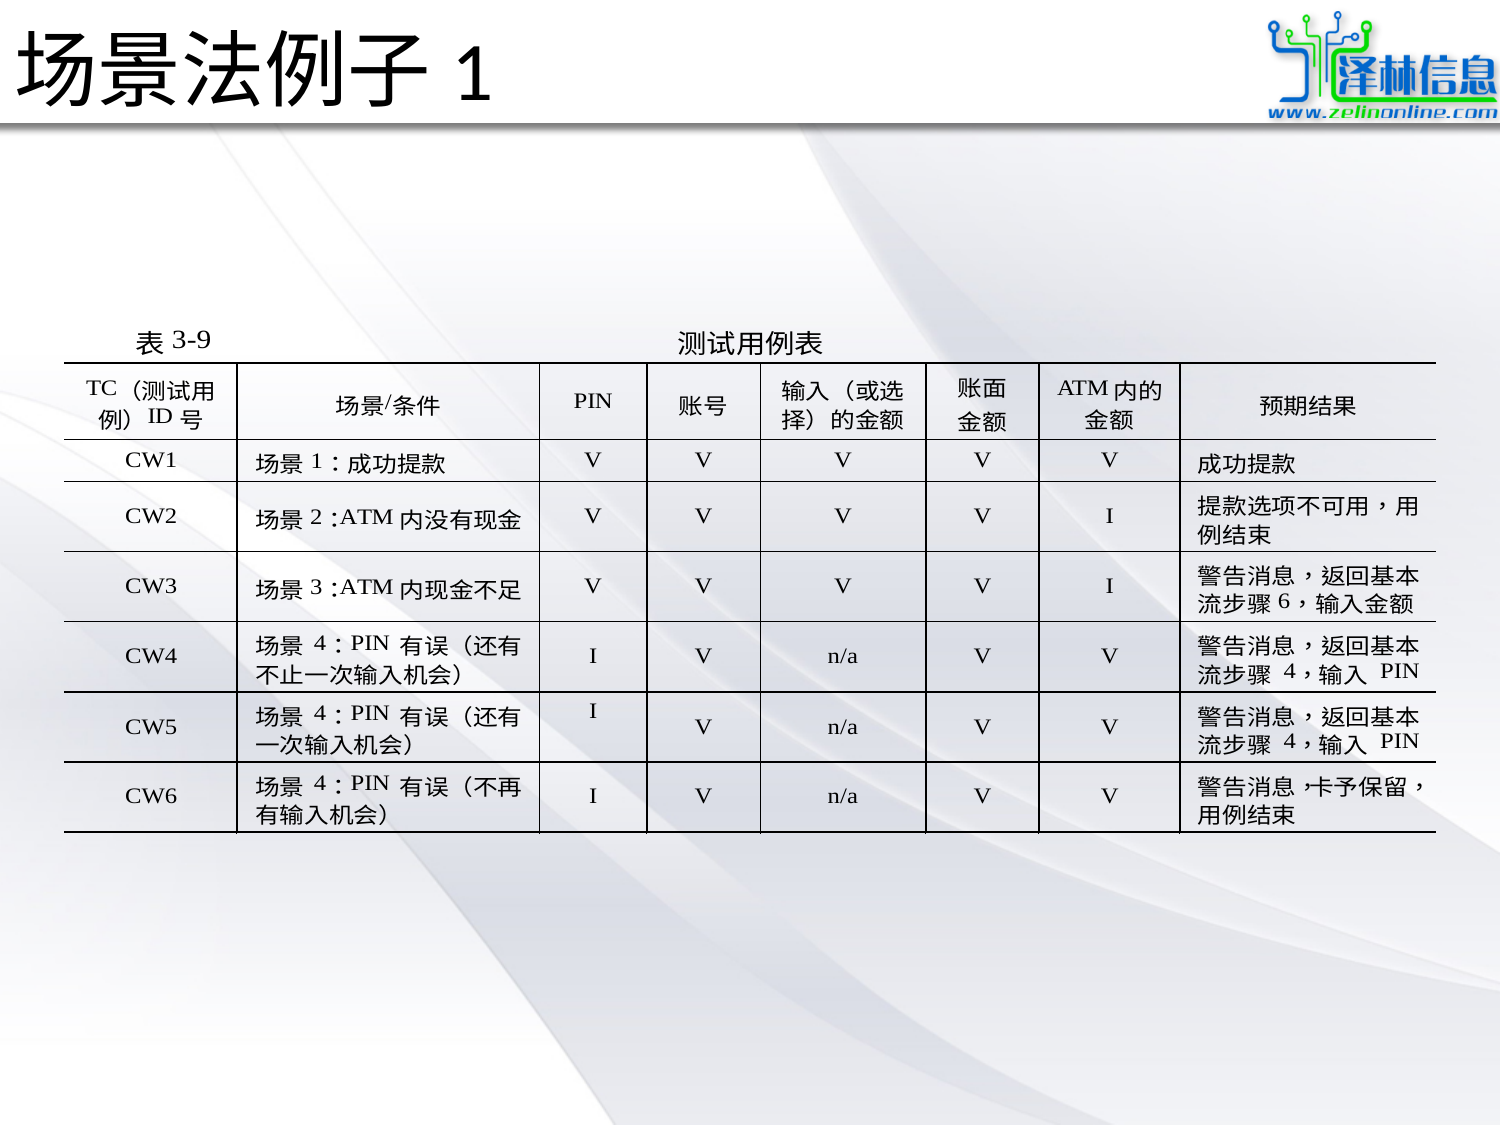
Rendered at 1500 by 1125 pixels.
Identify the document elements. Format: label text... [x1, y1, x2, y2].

picture [0, 123, 1500, 1125]
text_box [46, 304, 1442, 980]
picture [1350, 11, 1500, 118]
title 场景法例子1 [0, 9, 1350, 118]
